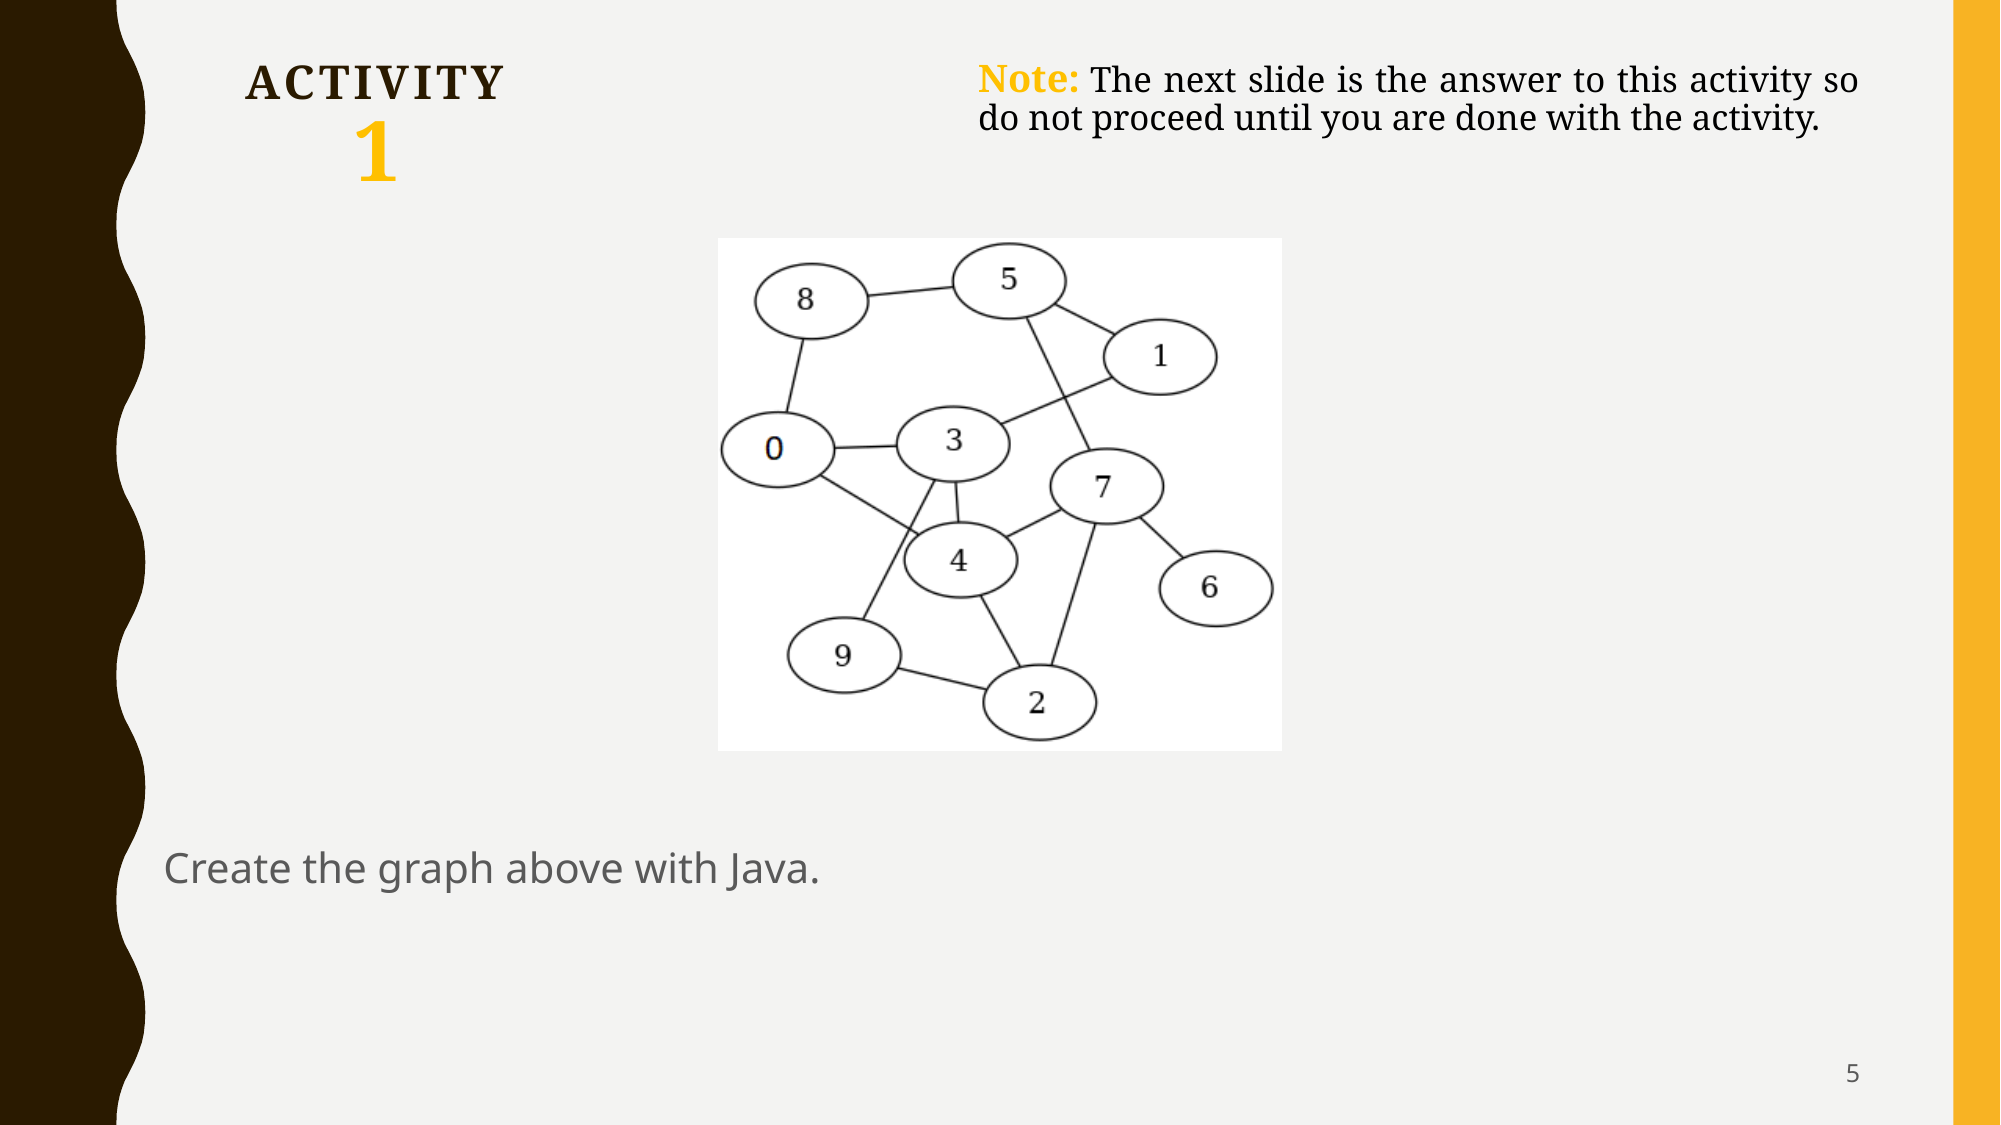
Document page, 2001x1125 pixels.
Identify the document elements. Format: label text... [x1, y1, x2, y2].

slide_number 5 [1412, 1045, 1875, 1103]
text_box Activity 1 [205, 47, 548, 205]
text_box Note: The next slide is the answer to this activity so do not proceed until you are done with the activity. [963, 52, 1875, 179]
list Create the graph above with Java. [148, 828, 1930, 1021]
picture [718, 238, 1282, 751]
